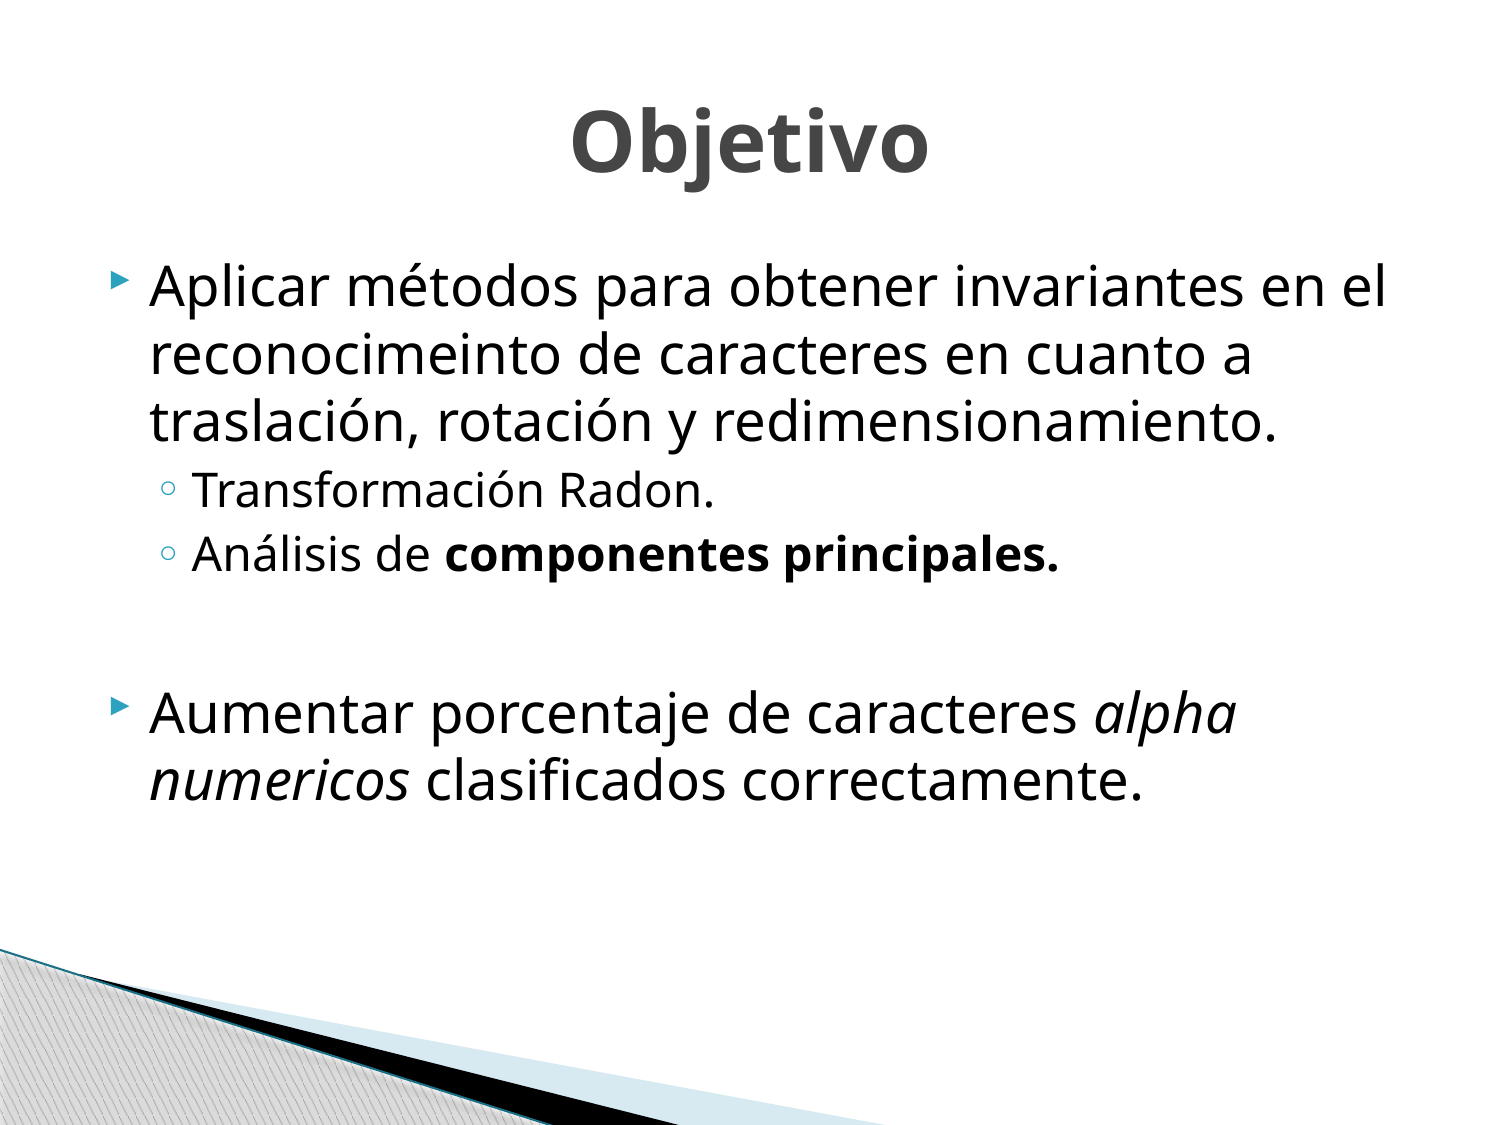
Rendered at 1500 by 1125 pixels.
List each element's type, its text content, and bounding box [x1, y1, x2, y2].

title Objetivo [75, 45, 1425, 233]
list Aplicar métodos para obtener invariantes en el reconocimeinto de caracteres en cuanto a traslación, rotación y redimensionamiento. Transformación Radon. Análisis de componentes principales. Aumentar porcentaje de caracteres alpha numericos clasificados correctamente. [75, 243, 1425, 986]
